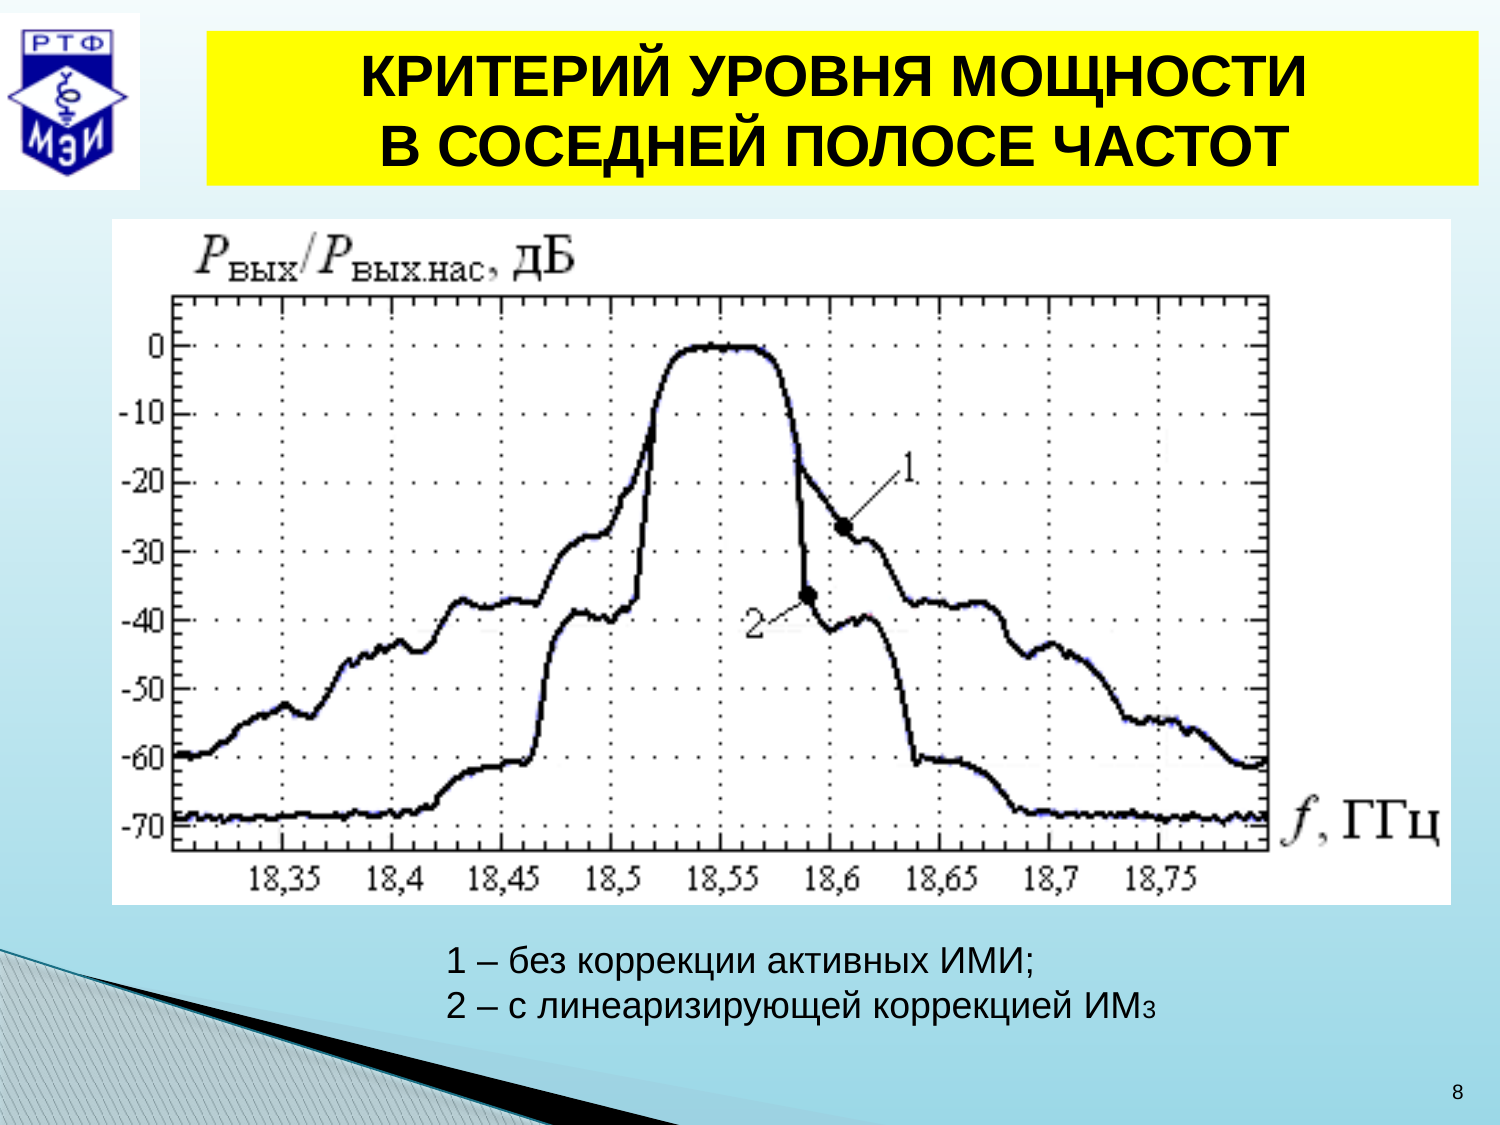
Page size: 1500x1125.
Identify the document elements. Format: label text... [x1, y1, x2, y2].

slide_number 8 [1418, 1051, 1479, 1112]
picture [0, 13, 141, 191]
text_box 1 – без коррекции активных ИМИ; 2 – с линеаризирующей коррекцией ИМ3 [430, 928, 1419, 1034]
picture [111, 219, 1451, 906]
text_box КРИТЕРИЙ УРОВНЯ МОЩНОСТИ В СОСЕДНЕЙ ПОЛОСЕ ЧАСТОТ [206, 30, 1479, 186]
